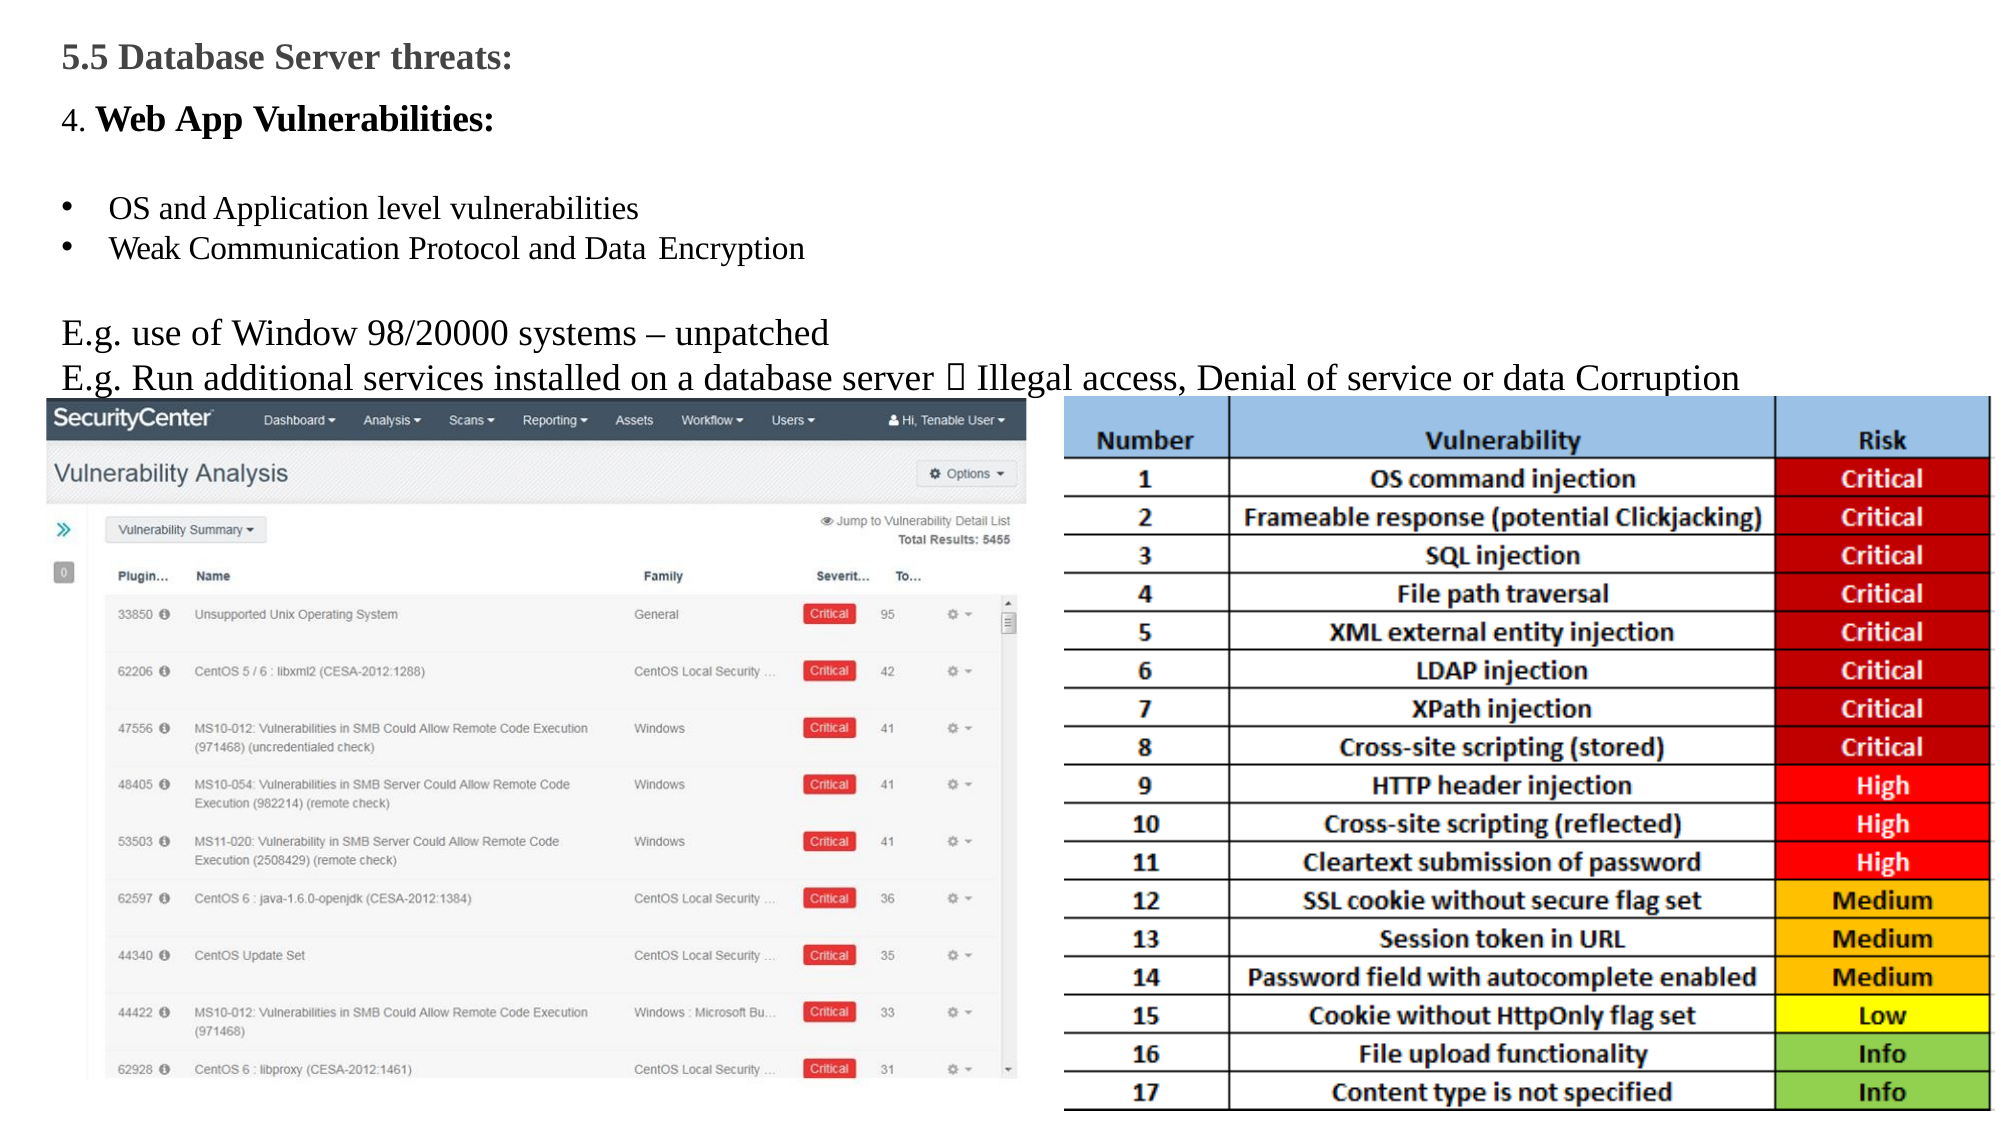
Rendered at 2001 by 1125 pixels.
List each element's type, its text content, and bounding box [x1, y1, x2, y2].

text_box 4. Web App Vulnerabilities: OS and Application level vulnerabilities Weak Communication Protocol and Data Encryption E.g. use of Window 98/20000 systems – unpatched E.g. Run additional services installed on a database server  Illegal access, Denial of service or data Corruption [59, 92, 1753, 398]
text_box [1064, 396, 1995, 1111]
text_box [46, 398, 1027, 1088]
title 5.5 Database Server threats: [59, 29, 517, 92]
